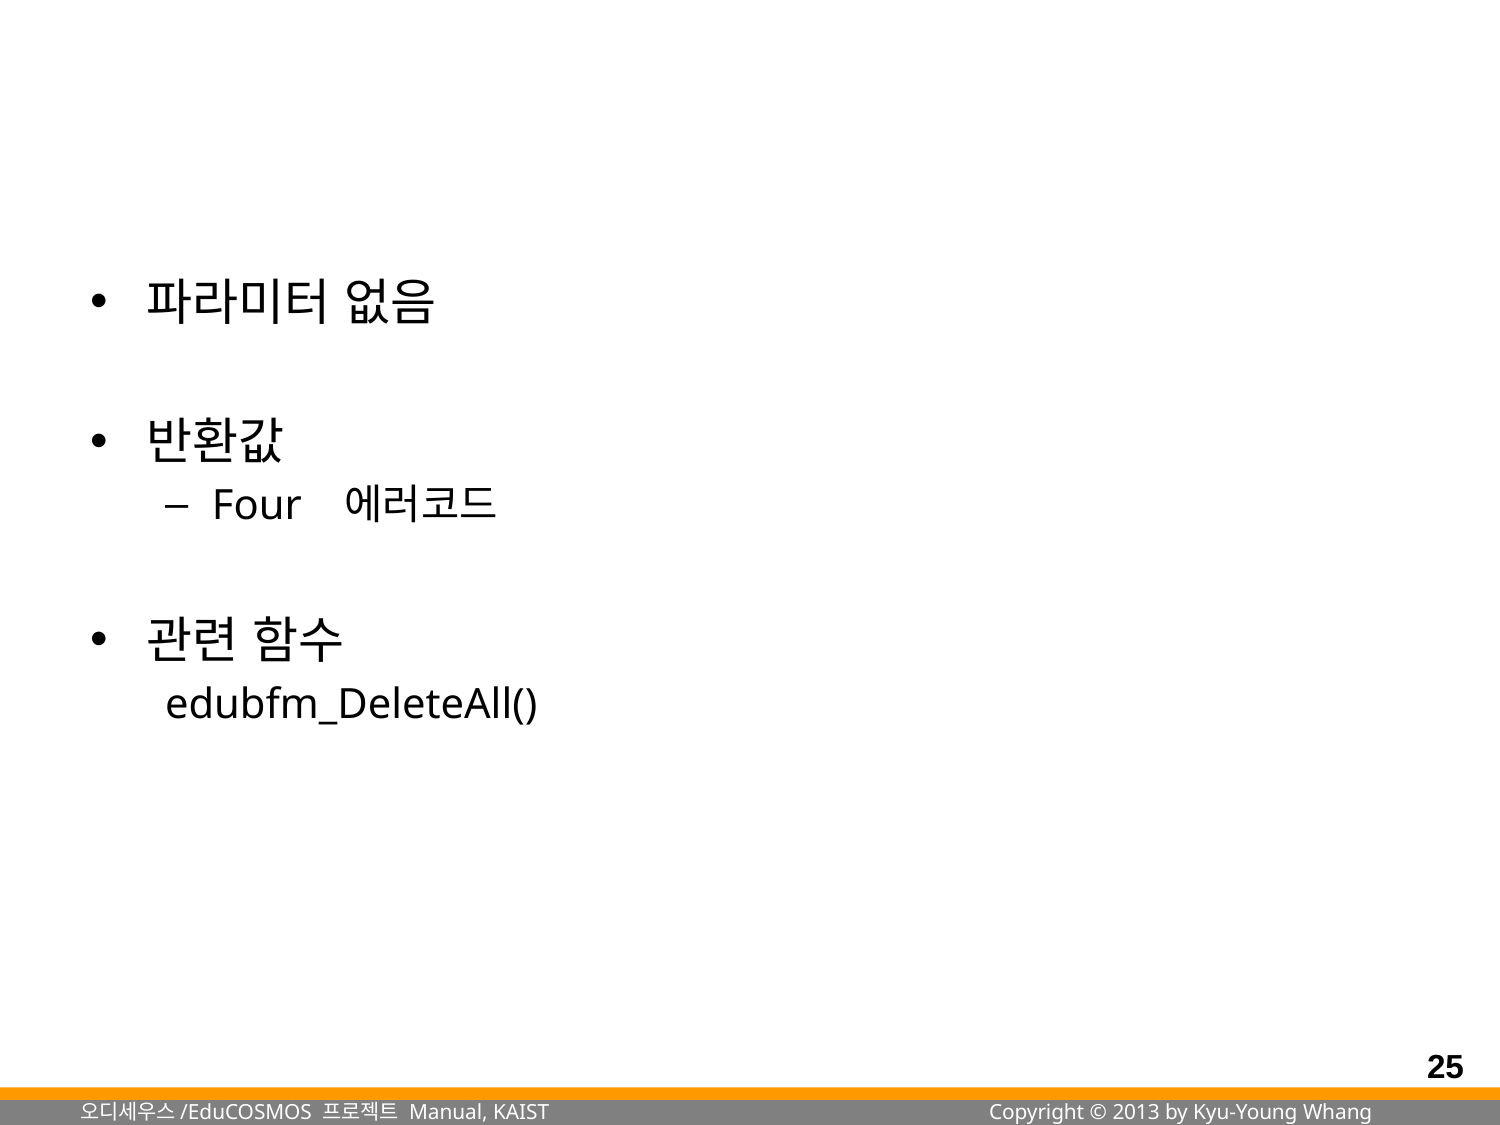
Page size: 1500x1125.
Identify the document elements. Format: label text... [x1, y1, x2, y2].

list 파라미터 없음 반환값 Four 에러코드 관련 함수 edubfm_DeleteAll() [75, 262, 1425, 1005]
